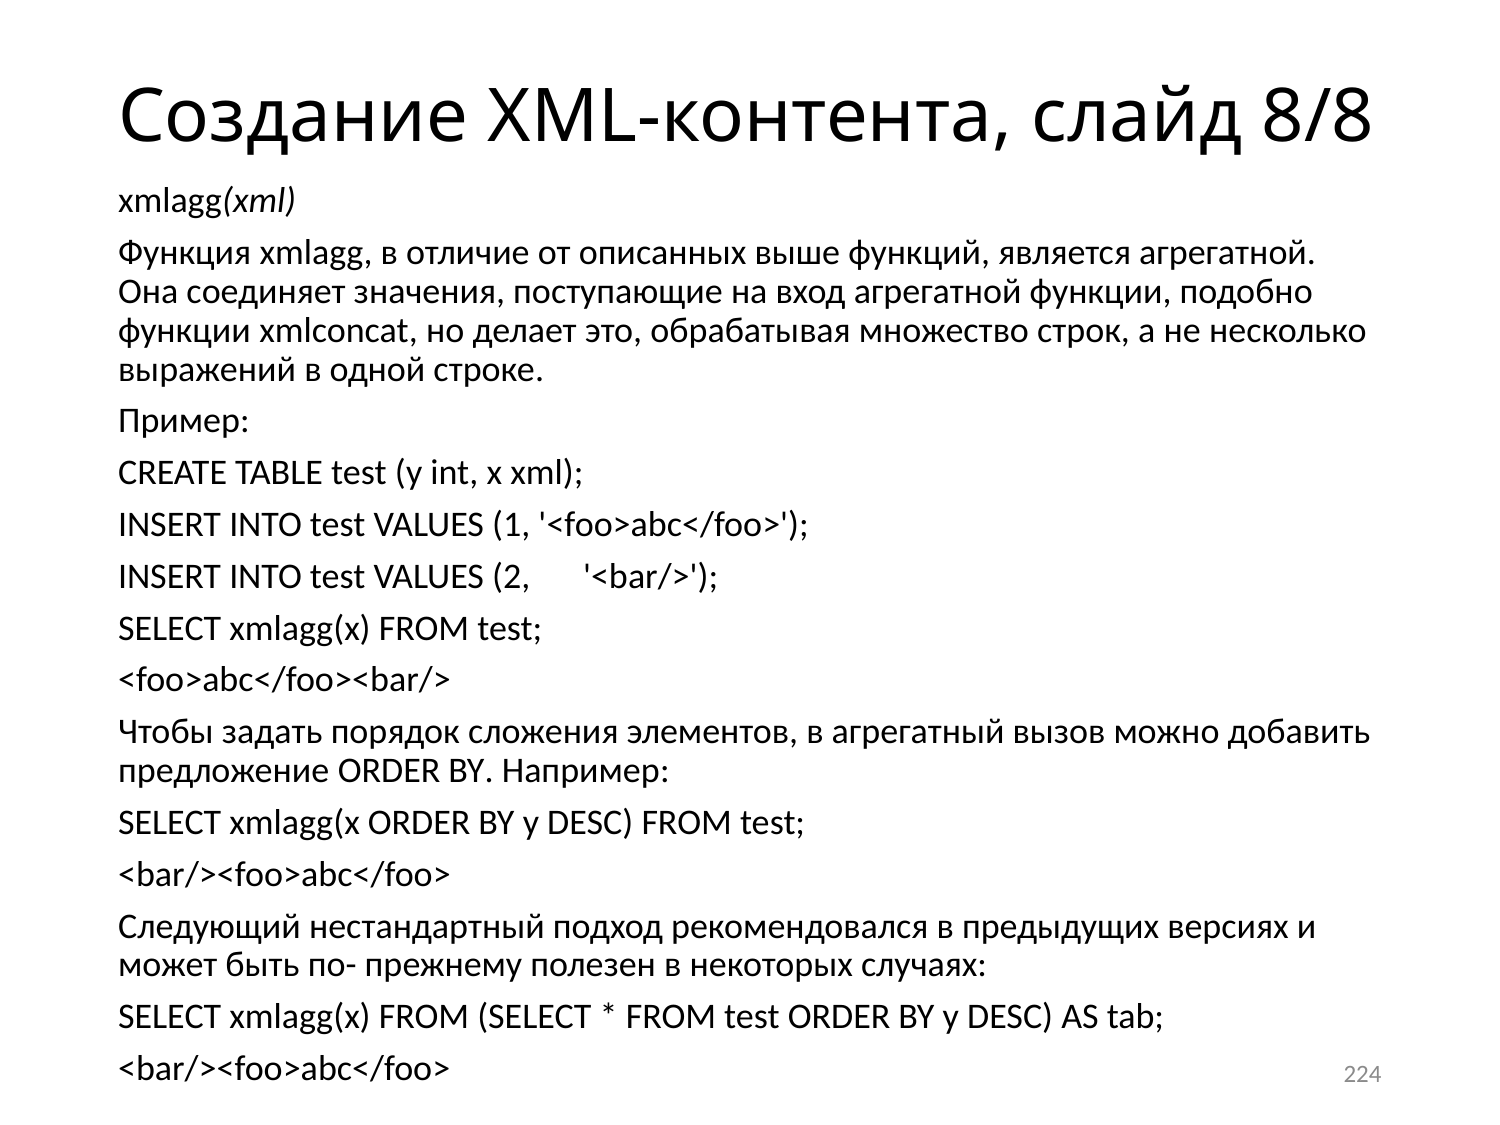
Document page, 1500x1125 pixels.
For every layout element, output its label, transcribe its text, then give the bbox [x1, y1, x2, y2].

title Создание XML-контента, слайд 8/8 [103, 59, 1397, 174]
slide_number 224 [1059, 1042, 1397, 1103]
list xmlagg(xml) Функция xmlagg, в отличие от описанных выше функций, является агрегатной. Она соединяет значения, поступающие на вход агрегатной функции, подобно функции xmlconcat, но делает это, обрабатывая множество строк, а не несколько выражений в одной строке. Пример: CREATE TABLE test (y int, x xml); INSERT INTO test VALUES (1, '<foo>abc</foo>'); INSERT INTO test VALUES (2, '<bar/>'); SELECT xmlagg(x) FROM test; <foo>abc</foo><bar/> Чтобы задать порядок сложения элементов, в агрегатный вызов можно добавить предложение order by. Например: SELECT xmlagg(x ORDER BY y DESC) FROM test; <bar/><foo>abc</foo> Следующий нестандартный подход рекомендовался в предыдущих версиях и может быть по- прежнему полезен в некоторых случаях: SELECT xmlagg(x) FROM (SELECT * FROM test ORDER BY y DESC) AS tab; <bar/><foo>abc</foo> [103, 174, 1397, 1103]
